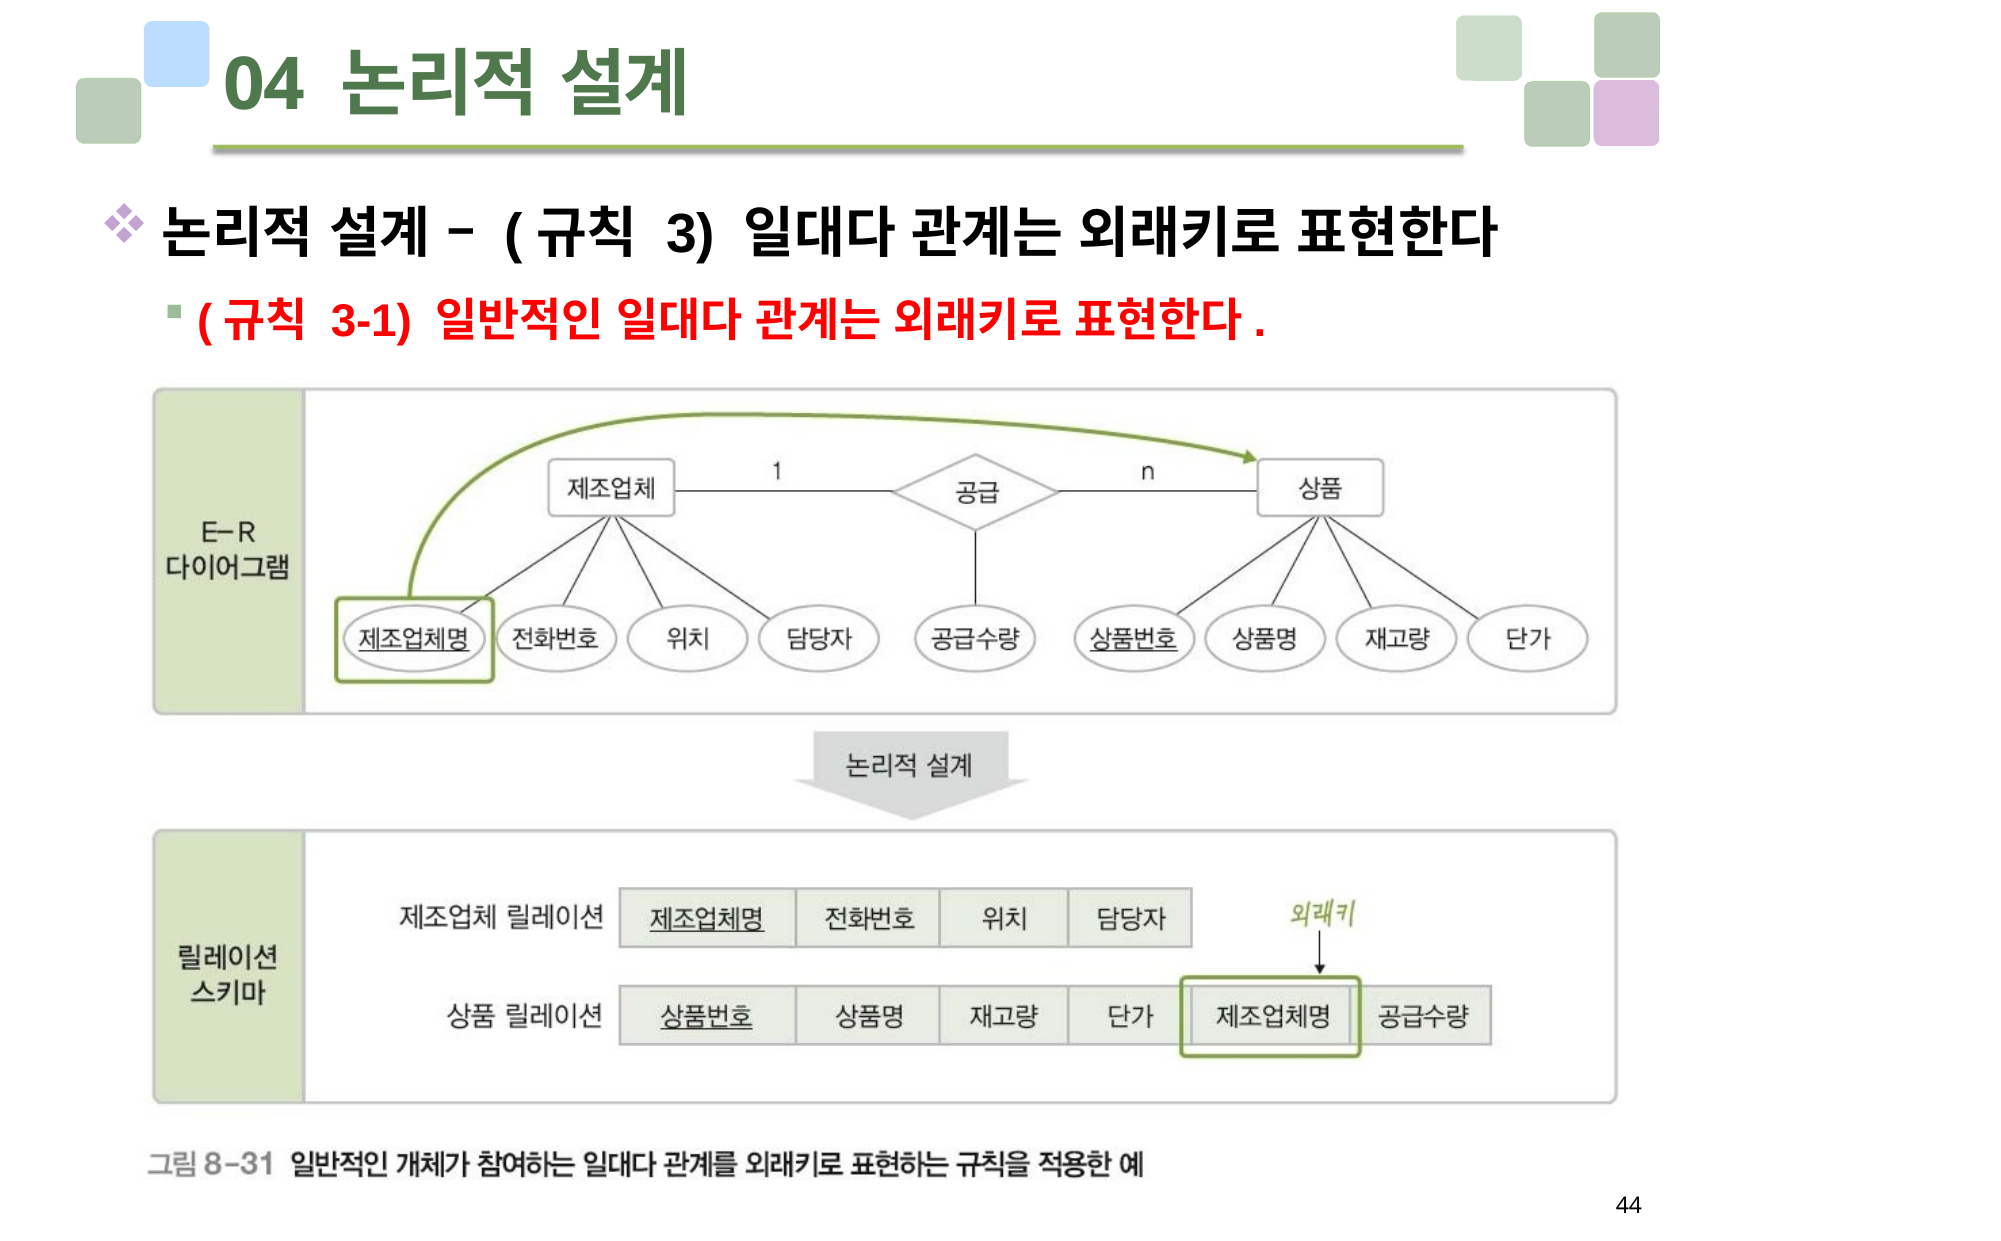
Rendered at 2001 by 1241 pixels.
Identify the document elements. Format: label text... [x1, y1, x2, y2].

picture [143, 21, 210, 87]
text_box [142, 378, 1621, 1180]
picture [1594, 12, 1661, 78]
picture [75, 77, 142, 144]
slide_number 44 [1611, 1195, 1647, 1241]
title 04 논리적 설계 [221, 34, 701, 162]
picture [208, 142, 221, 159]
picture [701, 142, 1469, 159]
picture [1593, 80, 1660, 146]
picture [1524, 80, 1591, 147]
text_box 논리적 설계 – (규칙 3) 일대다 관계는 외래키로 표현한다 (규칙 3-1) 일반적인 일대다 관계는 외래키로 표현한다. [97, 162, 1541, 346]
picture [1456, 15, 1523, 81]
